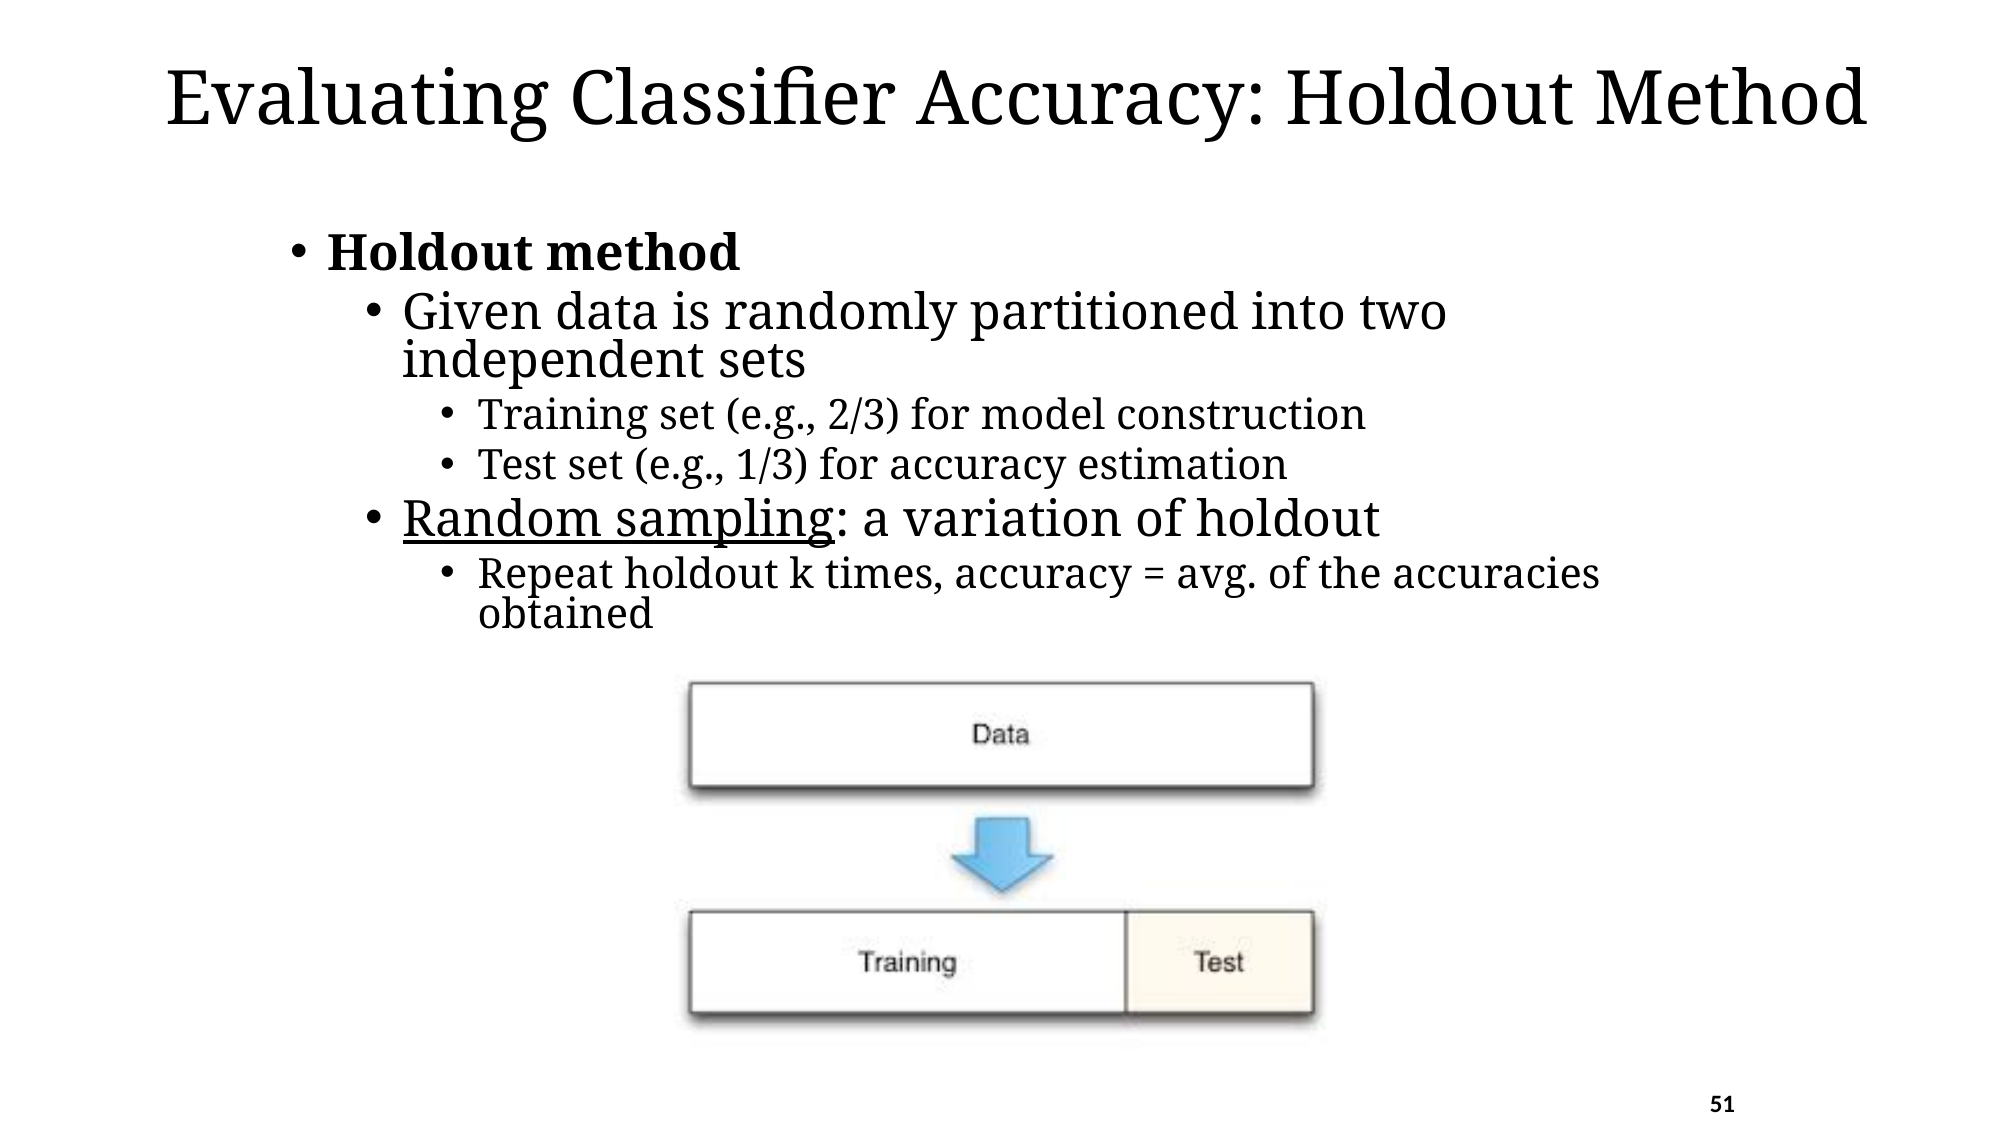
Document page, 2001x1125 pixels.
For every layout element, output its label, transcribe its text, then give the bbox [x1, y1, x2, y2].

text_box 51 [1437, 1062, 1750, 1125]
title Evaluating Classifier Accuracy: Holdout Method [150, 12, 1946, 188]
list Holdout method Given data is randomly partitioned into two independent sets Training set (e.g., 2/3) for model construction Test set (e.g., 1/3) for accuracy estimation Random sampling: a variation of holdout Repeat holdout k times, accuracy = avg. of the accuracies obtained [275, 224, 1713, 1091]
picture [656, 657, 1346, 1054]
